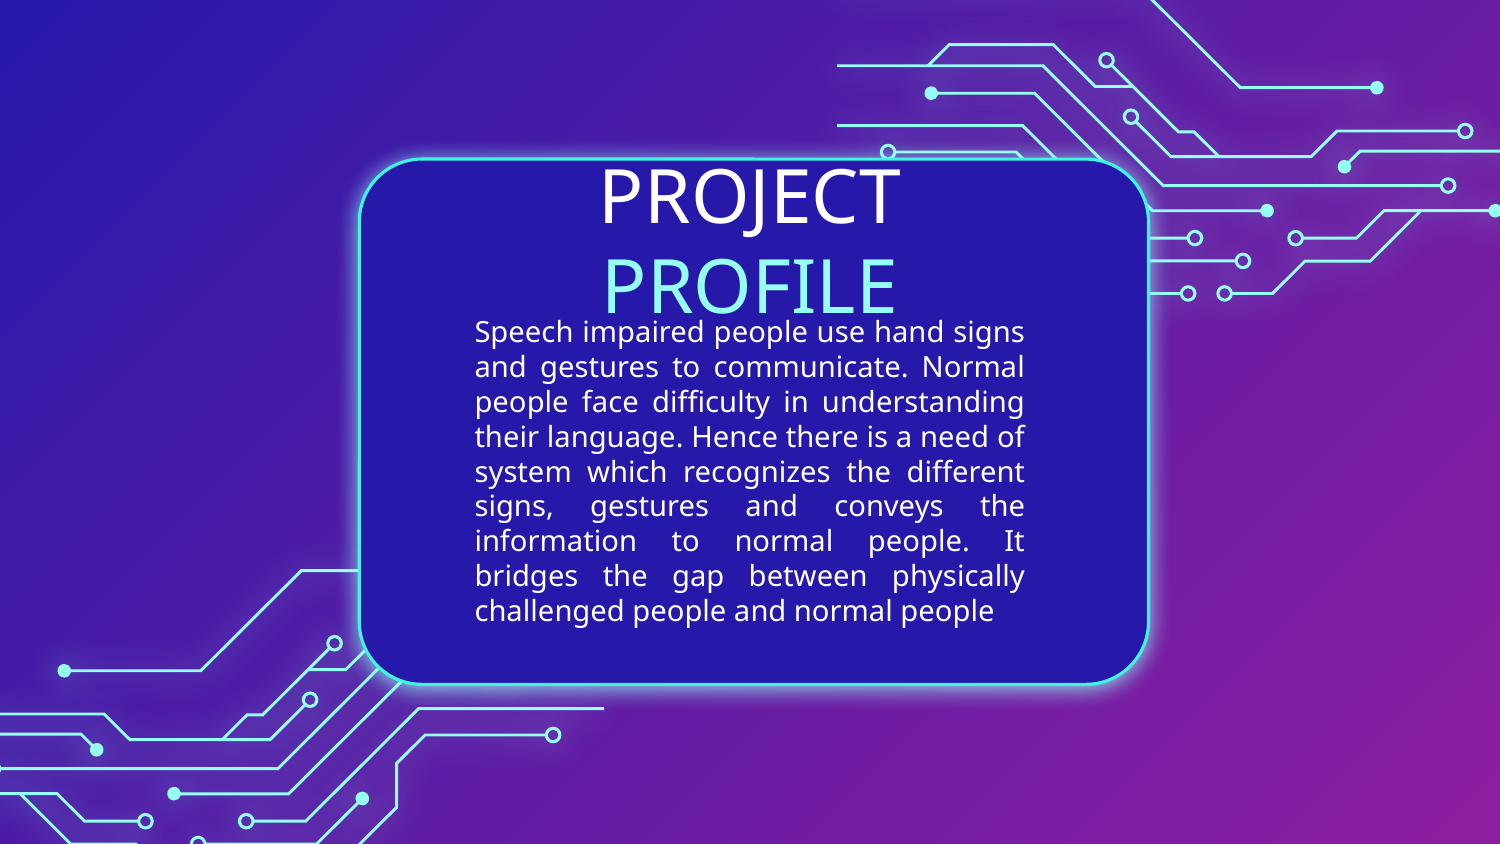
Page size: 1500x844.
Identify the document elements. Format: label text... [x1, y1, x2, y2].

title PROJECT PROFILE [474, 190, 1014, 286]
subtitle Speech impaired people use hand signs and gestures to communicate. Normal people face difficulty in understanding their language. Hence there is a need of system which recognizes the different signs, gestures and conveys the information to normal people. It bridges the gap between physically challenged people and normal people [474, 360, 1026, 580]
text_box [359, 159, 1149, 685]
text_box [1019, 0, 1336, 485]
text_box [105, 385, 422, 844]
